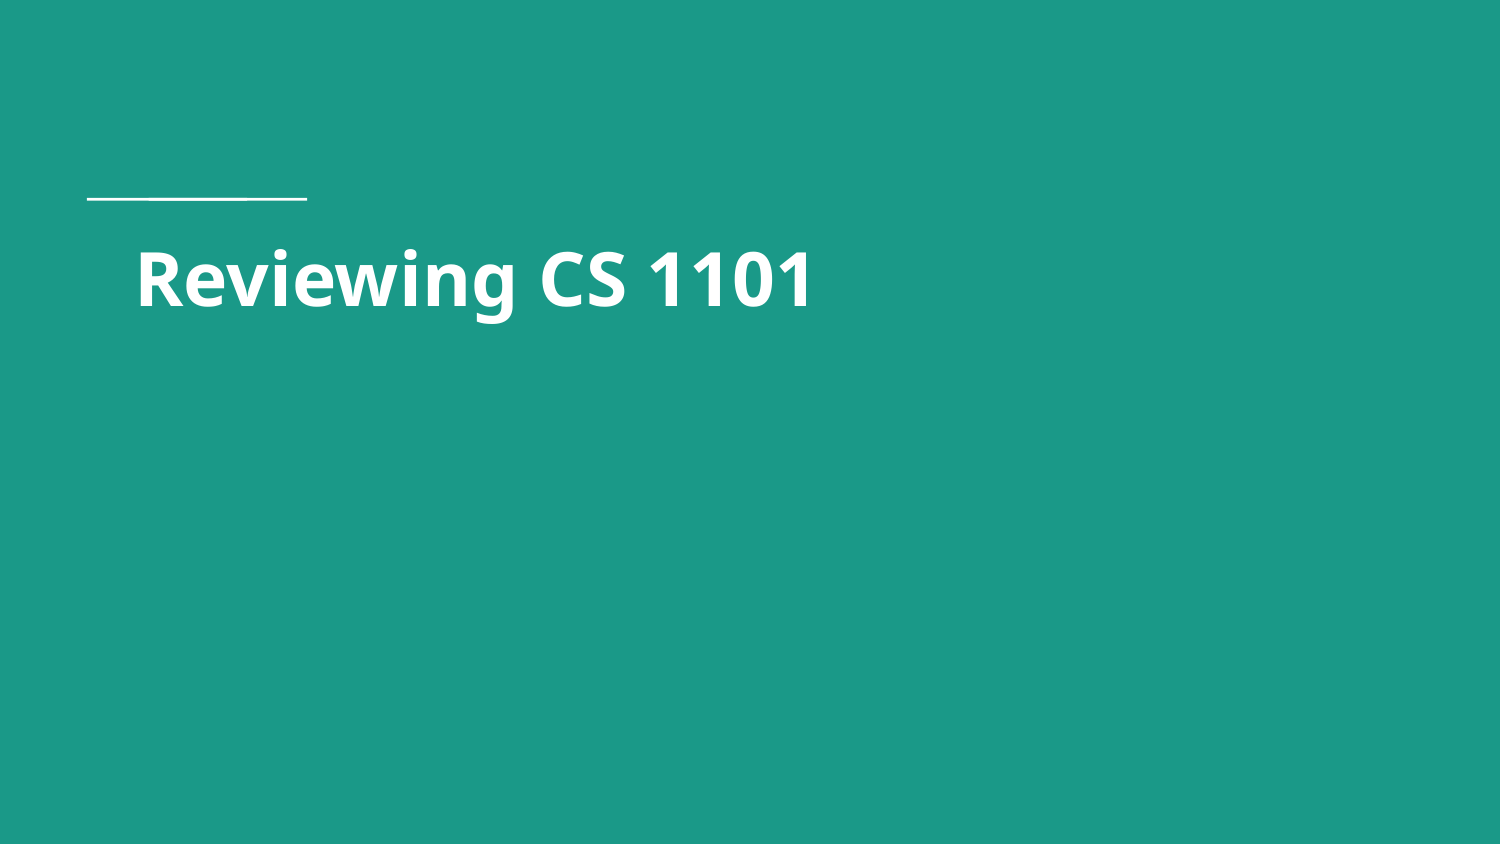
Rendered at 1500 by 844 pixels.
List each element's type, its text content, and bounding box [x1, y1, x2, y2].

title Reviewing CS 1101 [119, 216, 1381, 466]
